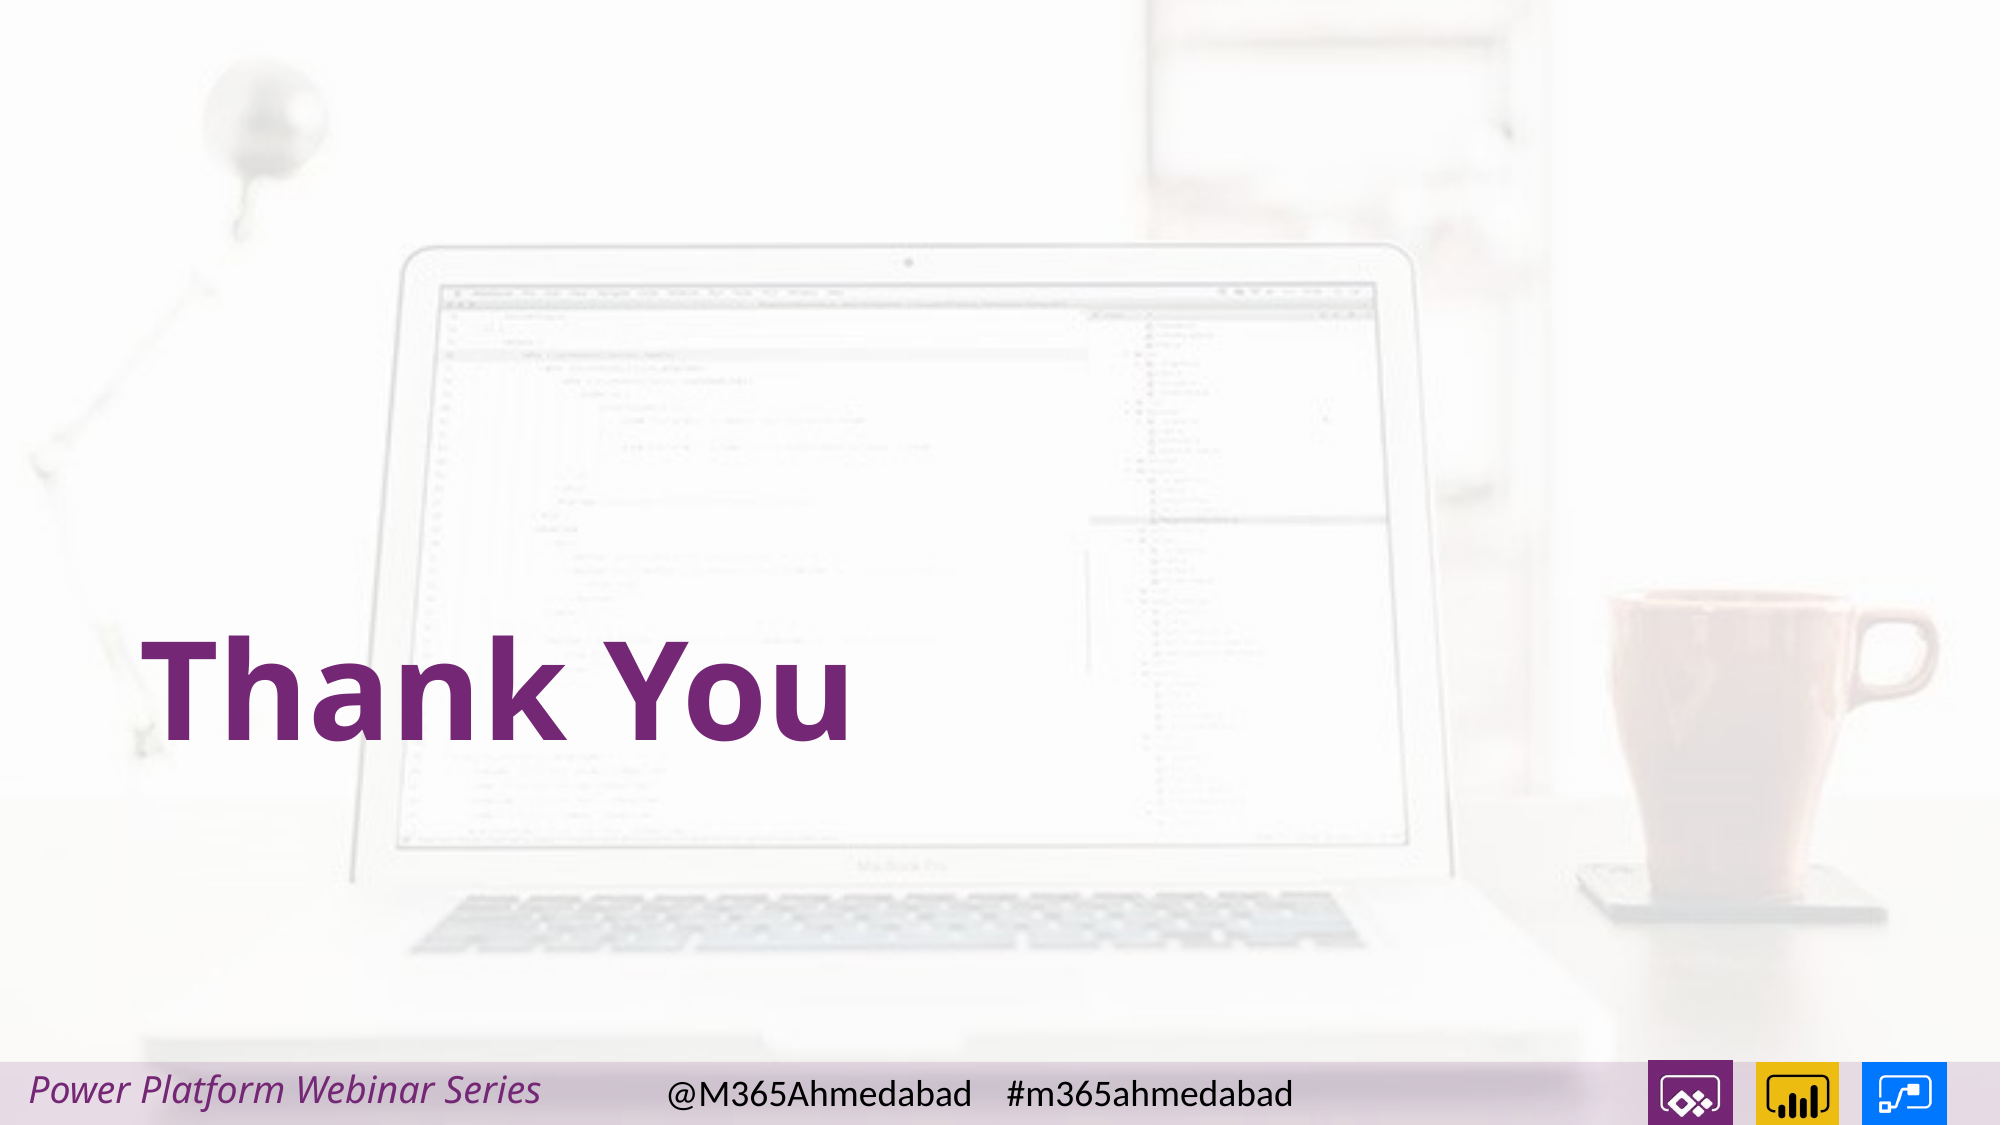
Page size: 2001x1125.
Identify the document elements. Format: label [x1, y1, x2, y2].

picture [1756, 1062, 1839, 1125]
picture [1862, 1062, 1947, 1125]
